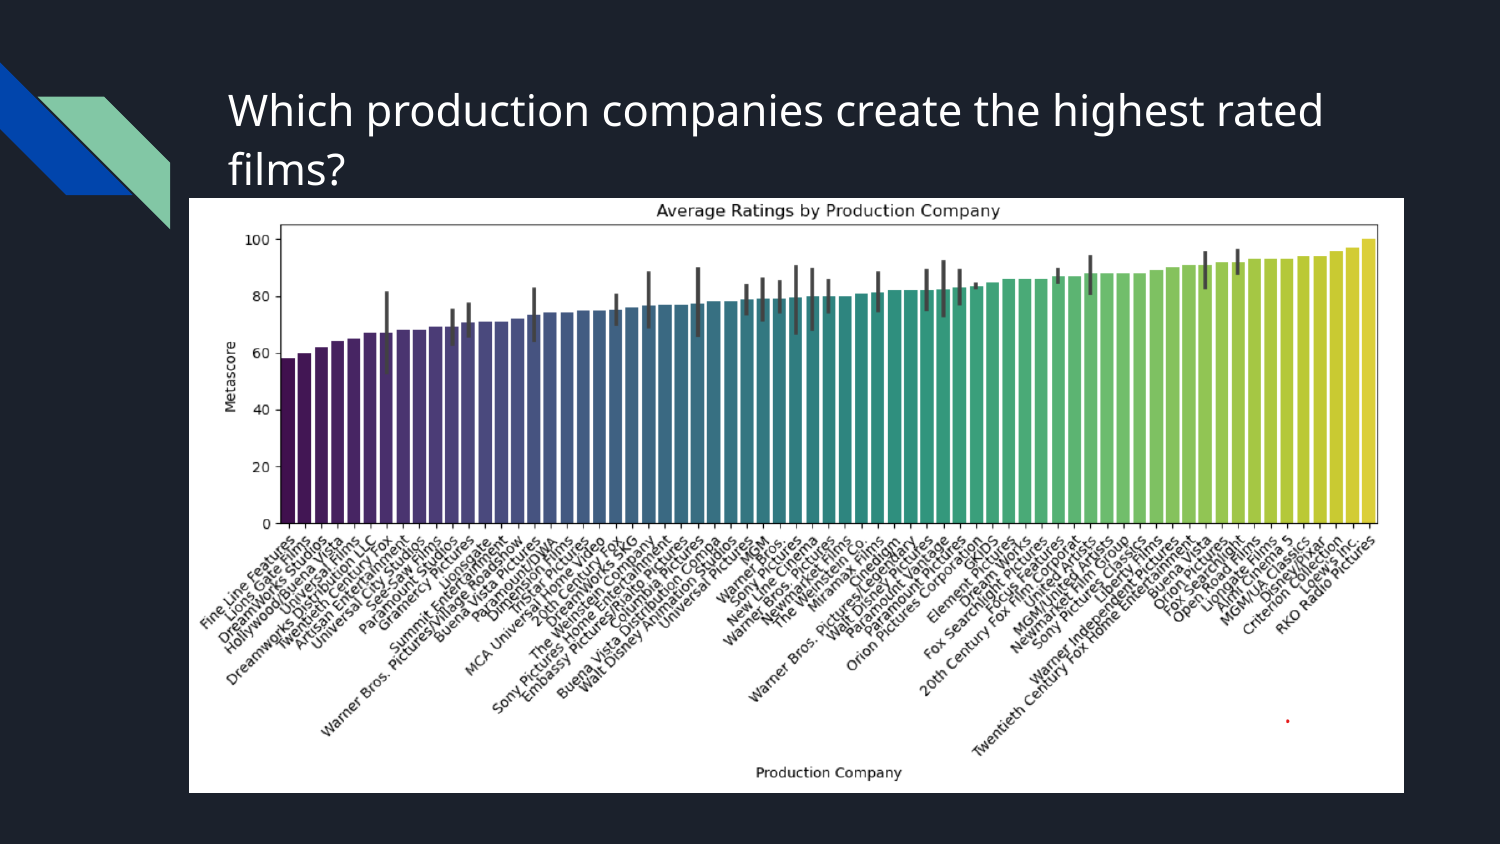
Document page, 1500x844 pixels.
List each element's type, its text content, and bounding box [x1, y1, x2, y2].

title Which production companies create the highest rated films? [212, 64, 1368, 197]
picture [188, 198, 1405, 794]
